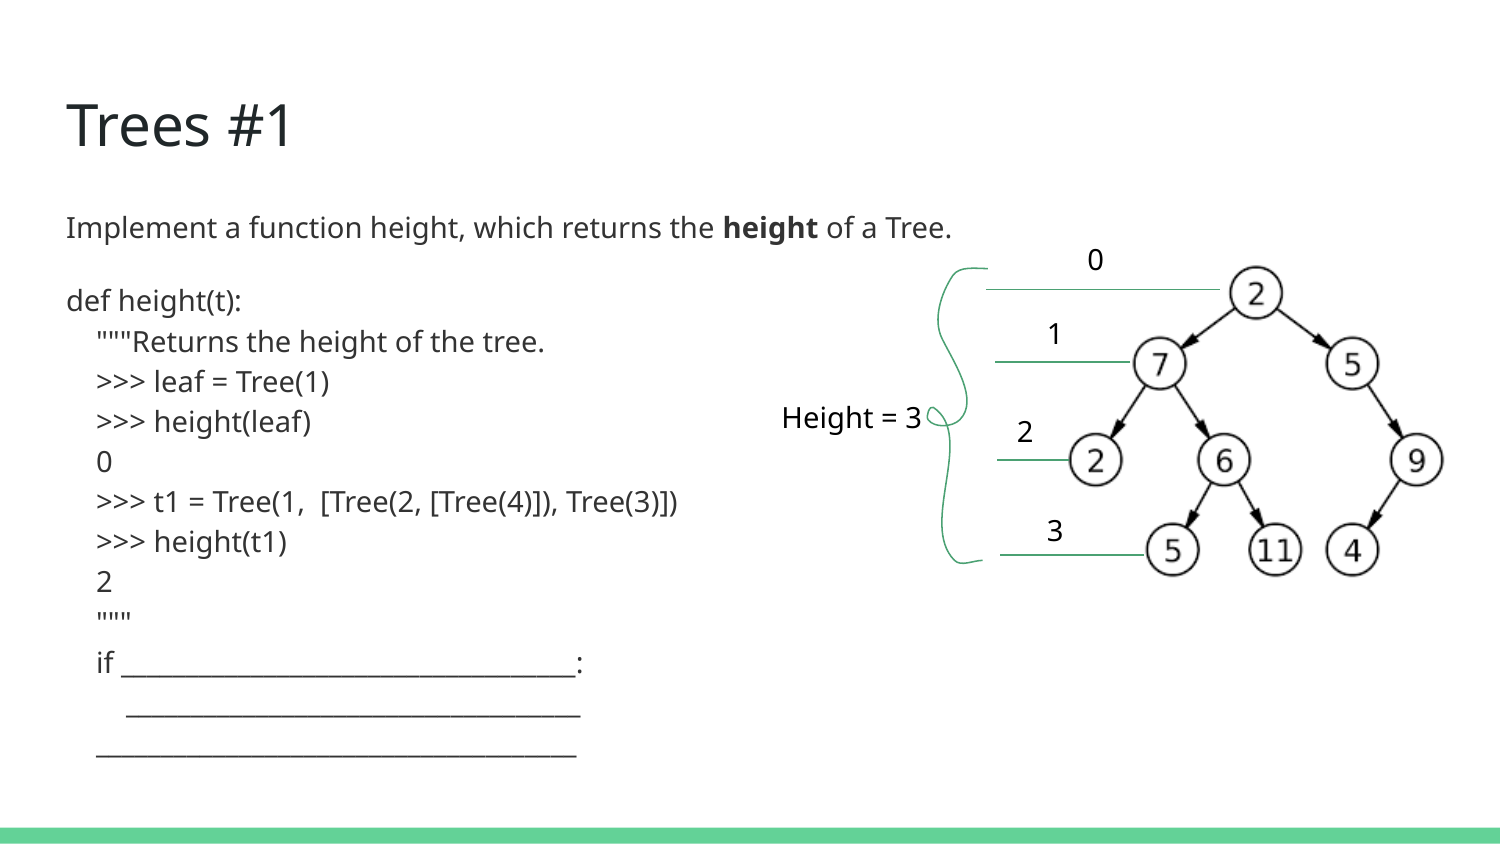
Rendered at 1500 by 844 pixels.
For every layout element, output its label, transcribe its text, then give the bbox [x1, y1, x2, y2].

list Implement a function height, which returns the height of a Tree. def height(t): """Returns the height of the tree. >>> leaf = Tree(1) >>> height(leaf) 0 >>> t1 = Tree(1, [Tree(2, [Tree(4)]), Tree(3)]) >>> height(t1) 2 """ if ___________________________________: ___________________________________ _____________________________________ [51, 189, 1449, 788]
text_box 1 [1031, 300, 1059, 360]
picture [1064, 261, 1450, 583]
text_box 0 [1072, 226, 1134, 260]
text_box 2 [1001, 397, 1059, 459]
text_box [937, 268, 988, 564]
text_box 3 [1031, 497, 1059, 554]
text_box Height = 3 [766, 384, 948, 448]
title Trees #1 [51, 72, 1449, 167]
